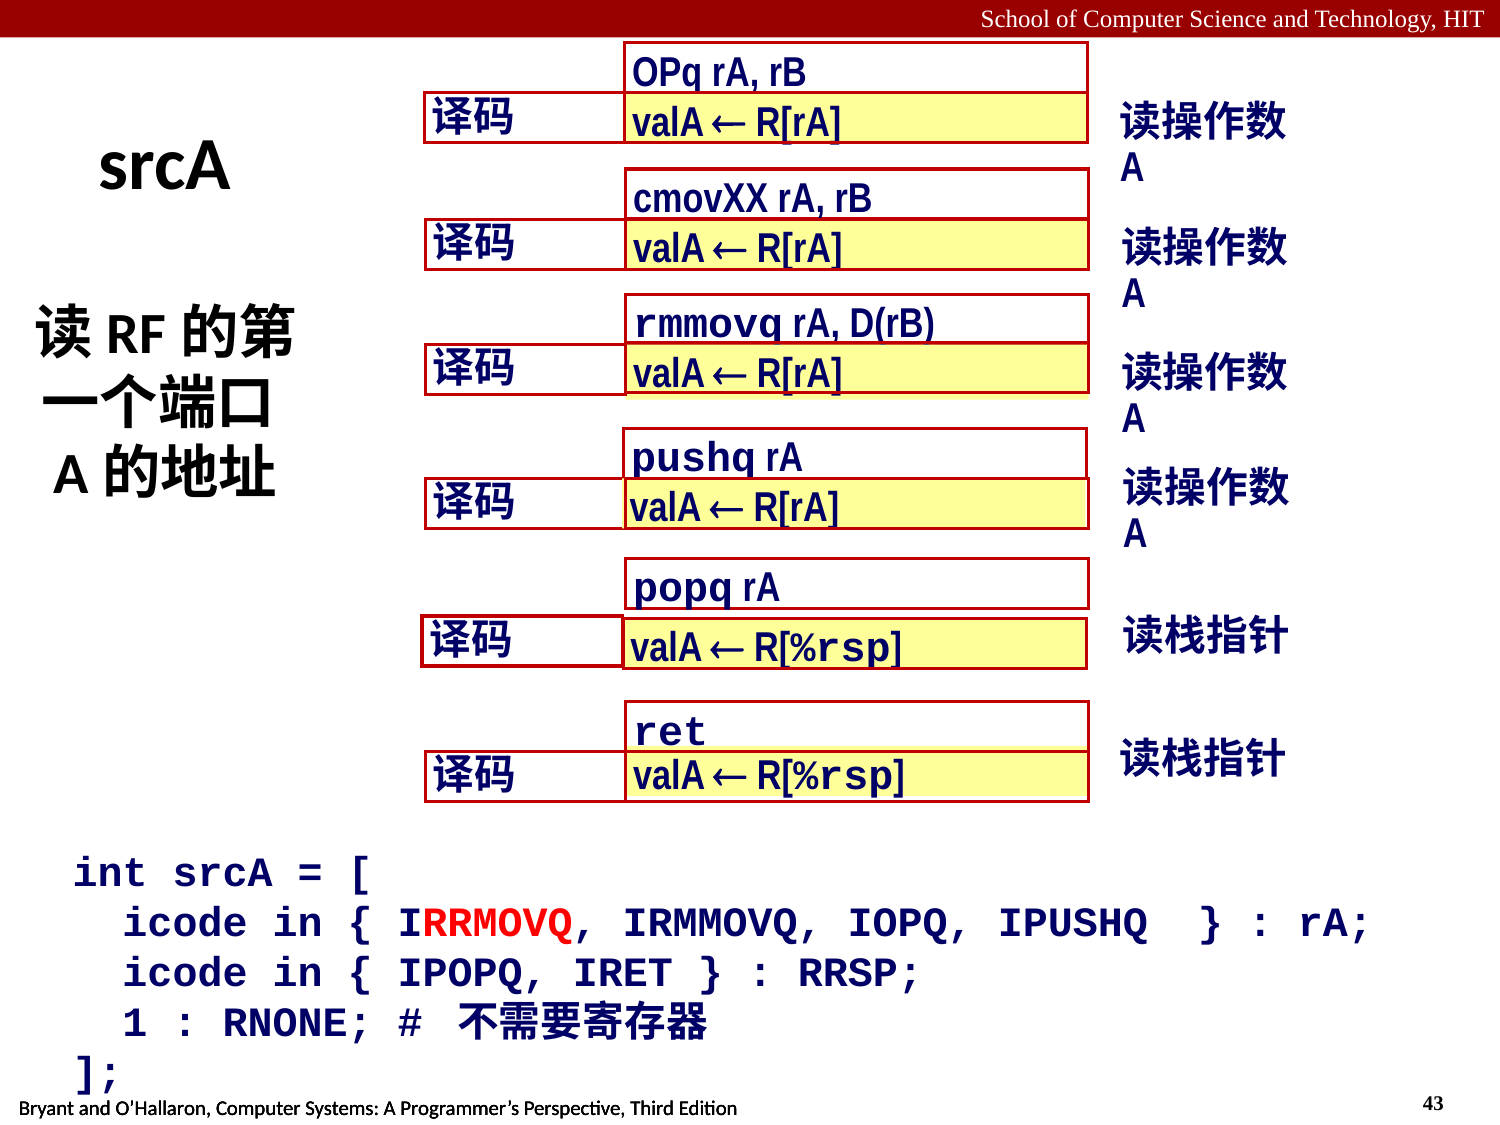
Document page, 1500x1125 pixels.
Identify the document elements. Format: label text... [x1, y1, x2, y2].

text_box int srcA = [ icode in { IRRMOVQ, IRMMOVQ, IOPQ, IPUSHQ } : rA; icode in { IPOPQ, IRET } : RRSP; 1 : RNONE; # 不需要寄存器 ]; [64, 837, 1398, 1103]
title srcA 读RF的第一个端口A的地址 [17, 55, 314, 565]
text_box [421, 42, 1331, 802]
